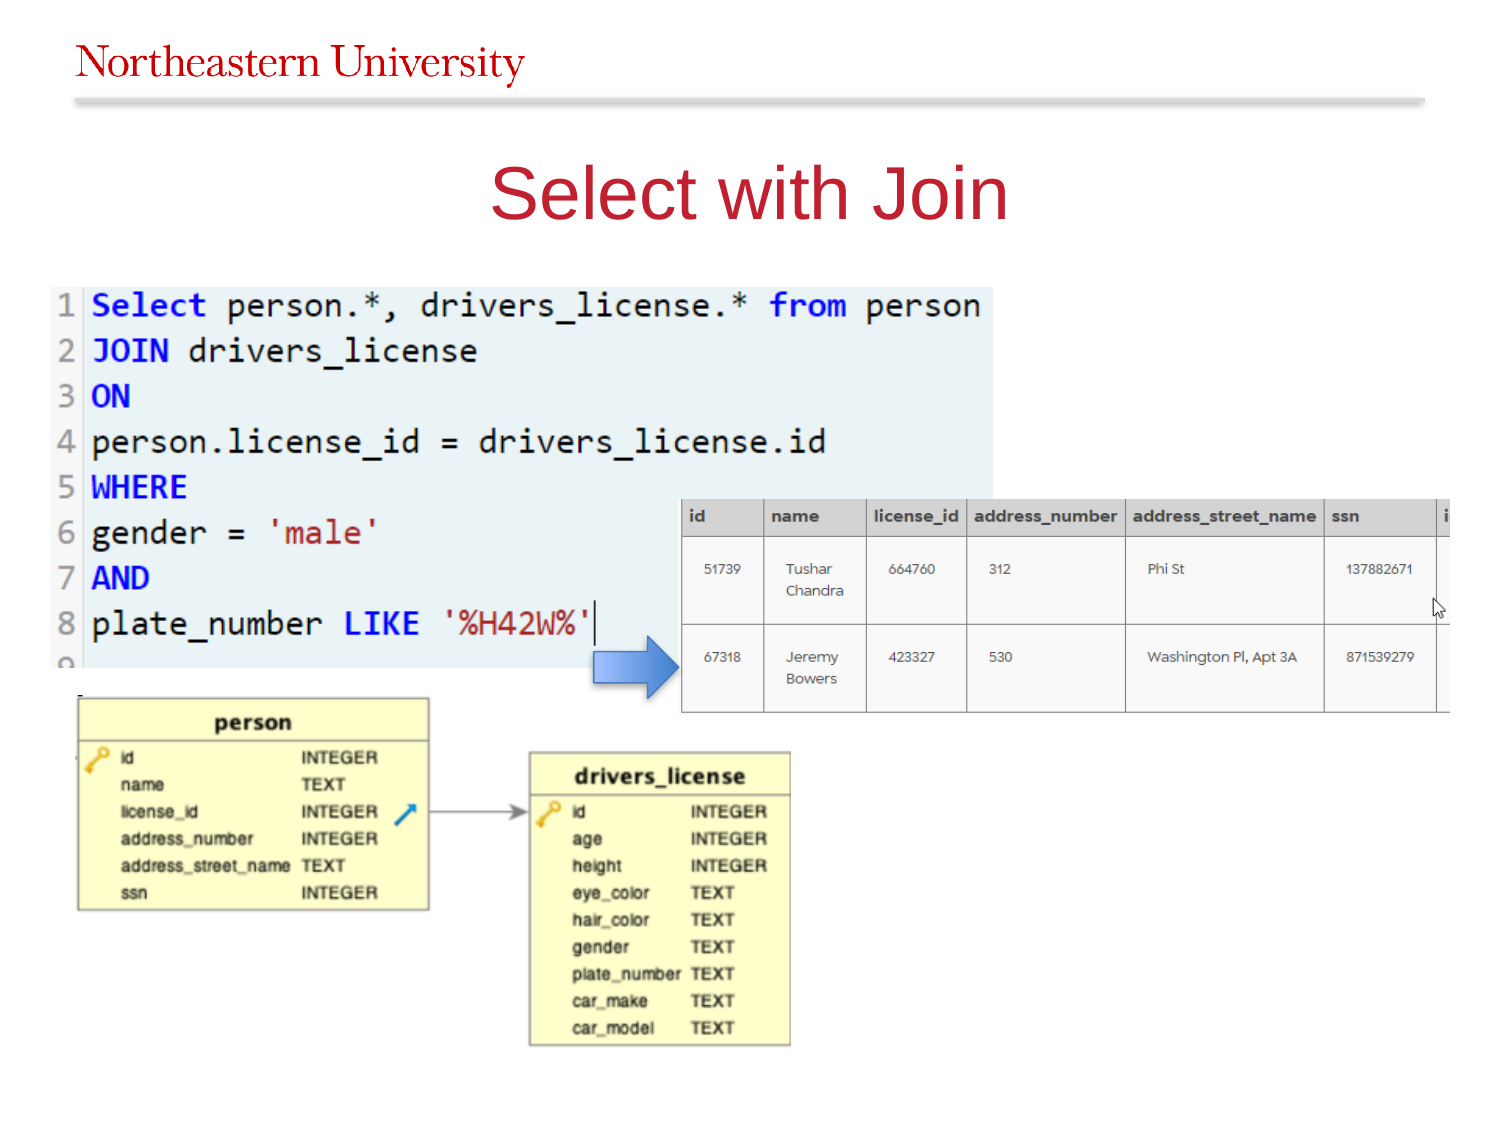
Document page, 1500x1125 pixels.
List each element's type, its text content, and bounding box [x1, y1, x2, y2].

title Select with Join [75, 137, 1425, 263]
picture [75, 44, 525, 88]
picture [49, 287, 1451, 1049]
text_box [592, 677, 671, 693]
